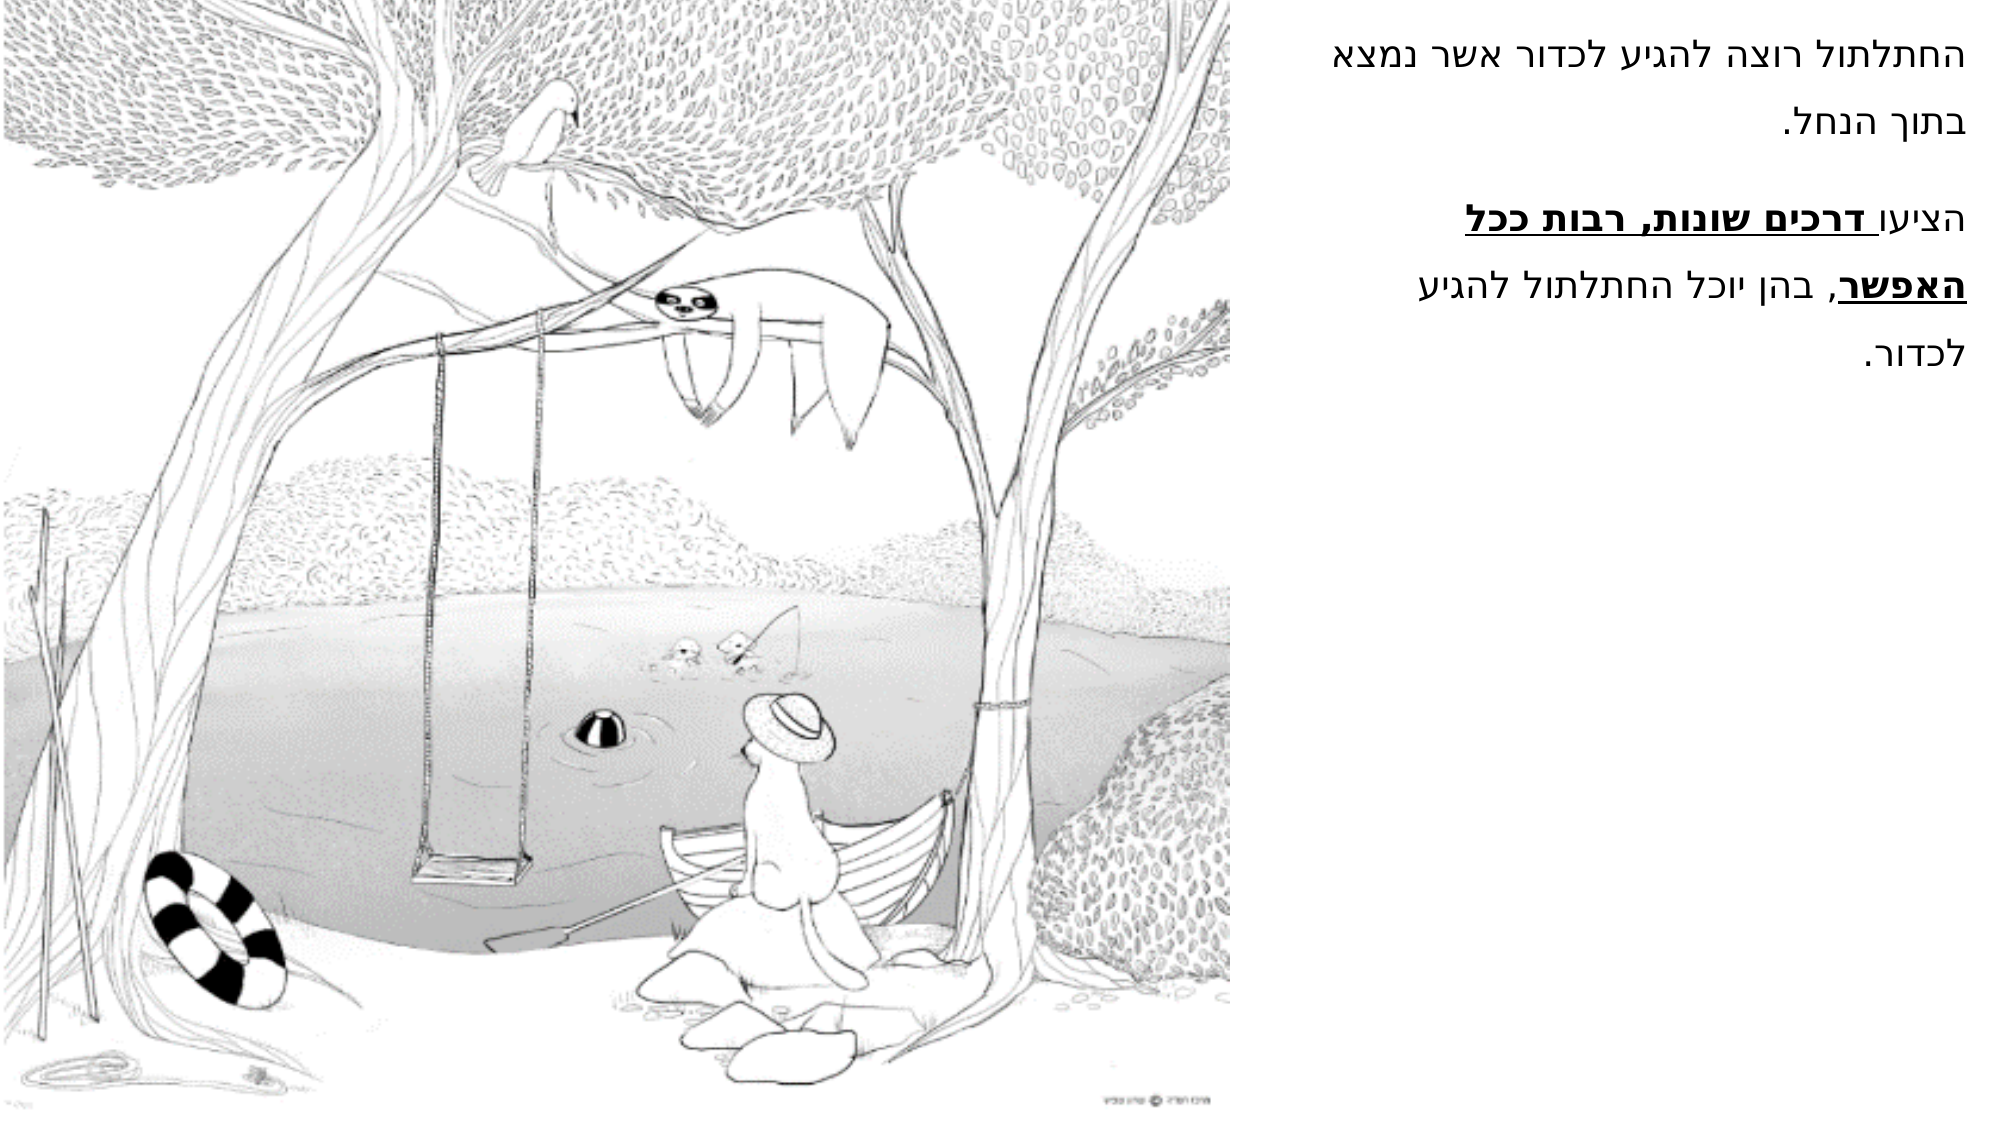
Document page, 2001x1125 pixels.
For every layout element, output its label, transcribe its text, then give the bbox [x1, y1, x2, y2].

picture [0, 0, 1230, 1125]
text_box החתלתול רוצה להגיע לכדור אשר נמצא בתוך הנחל. הציעו דרכים שונות, רבות ככל האפשר, בהן יוכל החתלתול להגיע לכדור. [1306, 0, 1982, 382]
